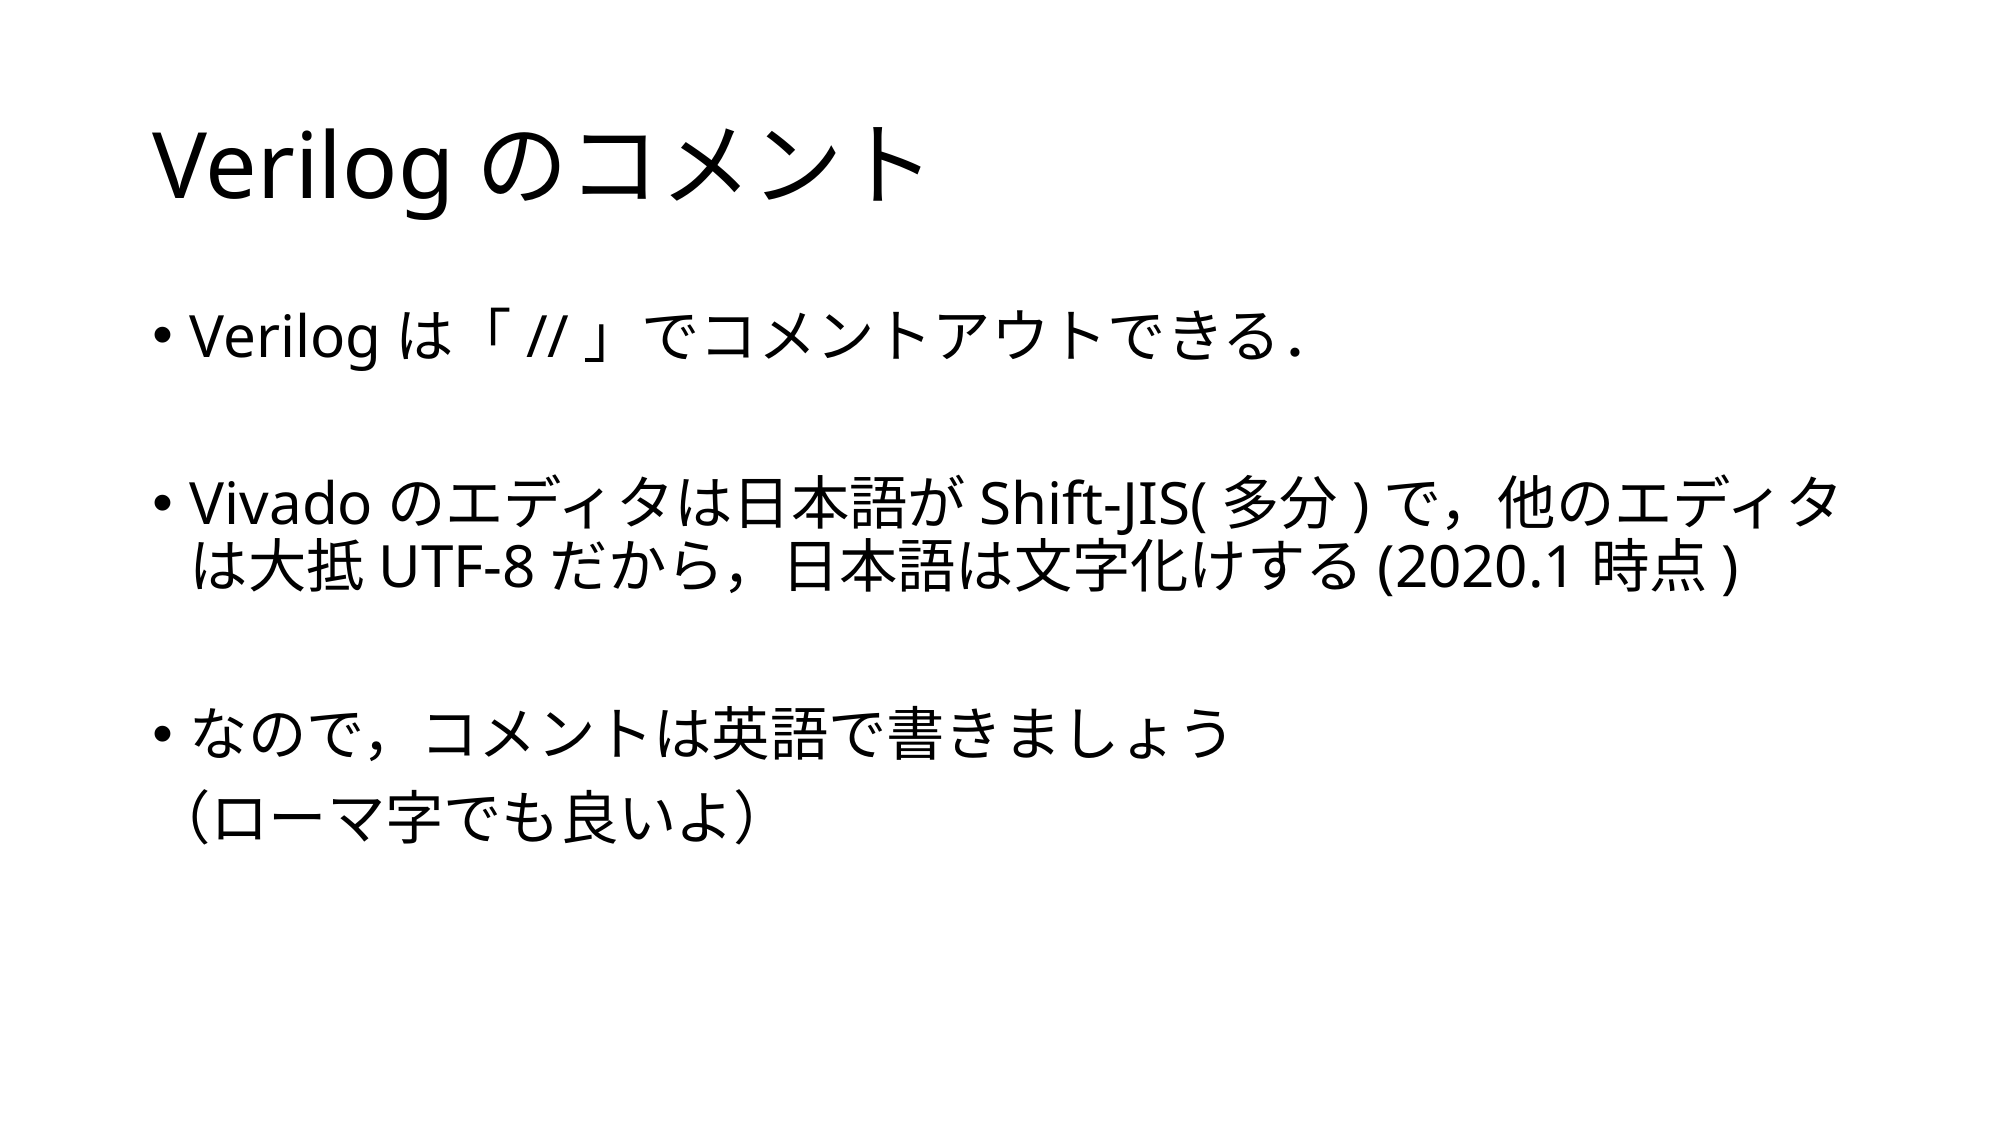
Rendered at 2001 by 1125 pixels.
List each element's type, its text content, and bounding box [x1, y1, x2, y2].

title Verilogのコメント [137, 59, 1863, 278]
list Verilogは「//」でコメントアウトできる． Vivadoのエディタは日本語がShift-JIS(多分)で，他のエディタは大抵UTF-8だから，日本語は文字化けする(2020.1時点) なので，コメントは英語で書きましょう （ローマ字でも良いよ） [137, 299, 1863, 1014]
